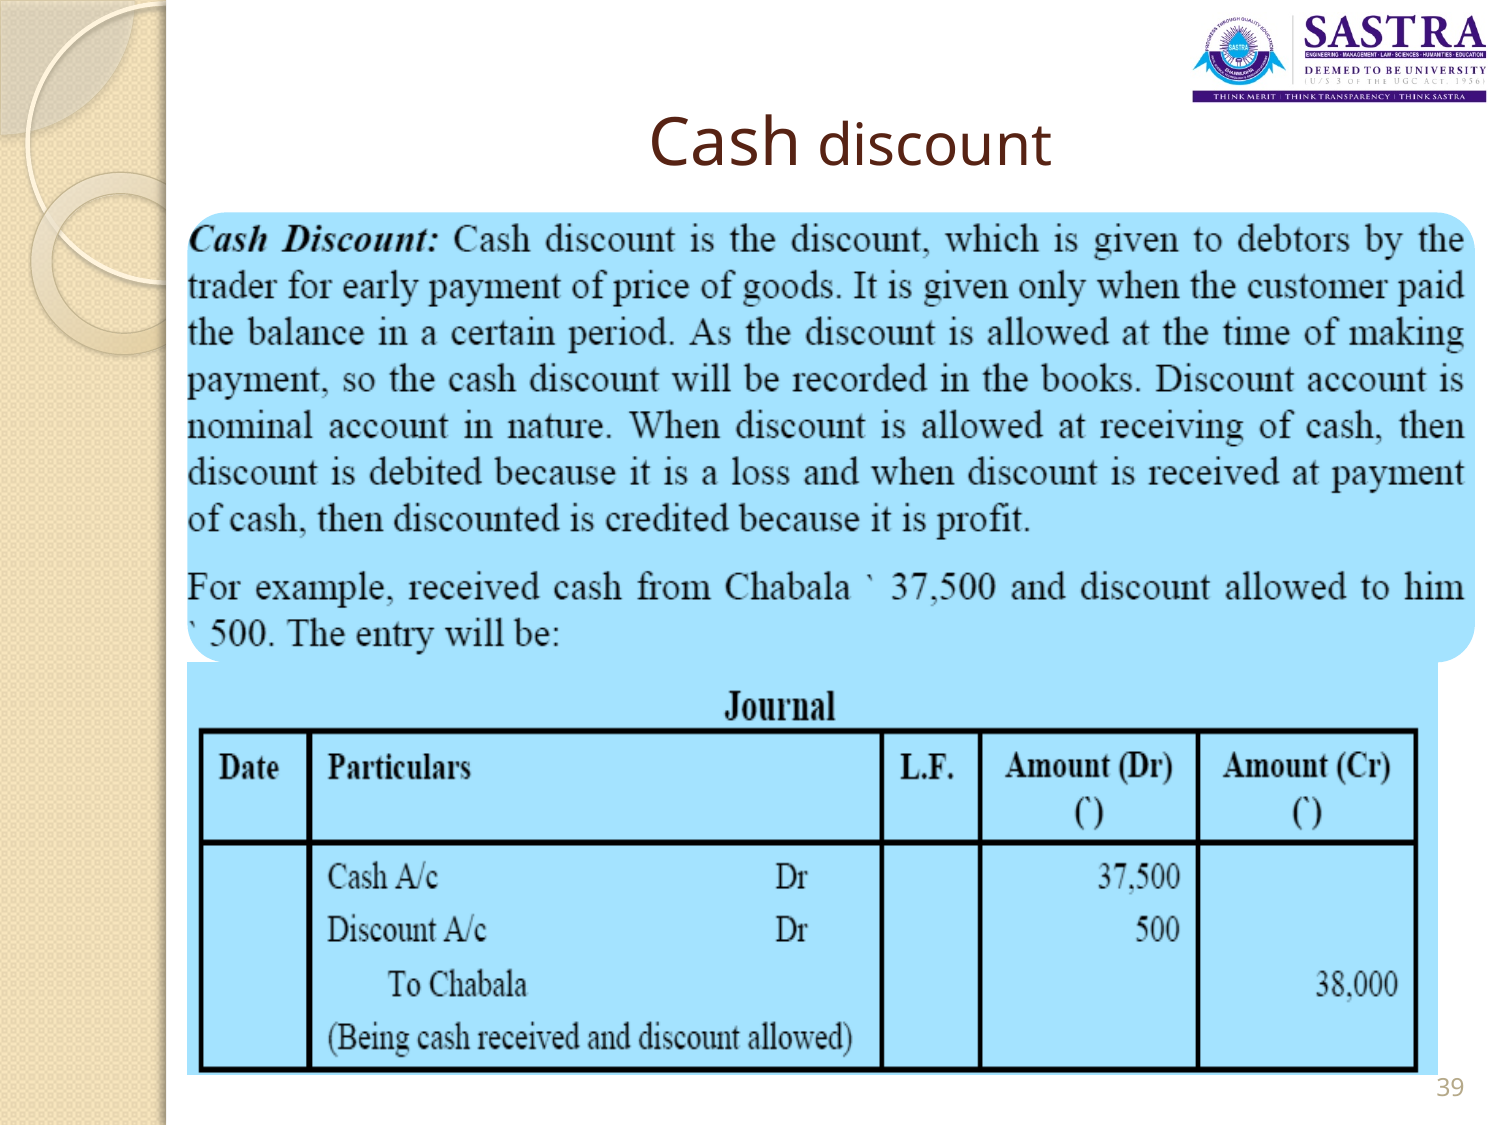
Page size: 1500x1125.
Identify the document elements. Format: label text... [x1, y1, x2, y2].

picture [187, 212, 1476, 1076]
title Cash discount [235, 45, 1466, 209]
slide_number 39 [1413, 1034, 1488, 1113]
picture [1189, 11, 1489, 104]
